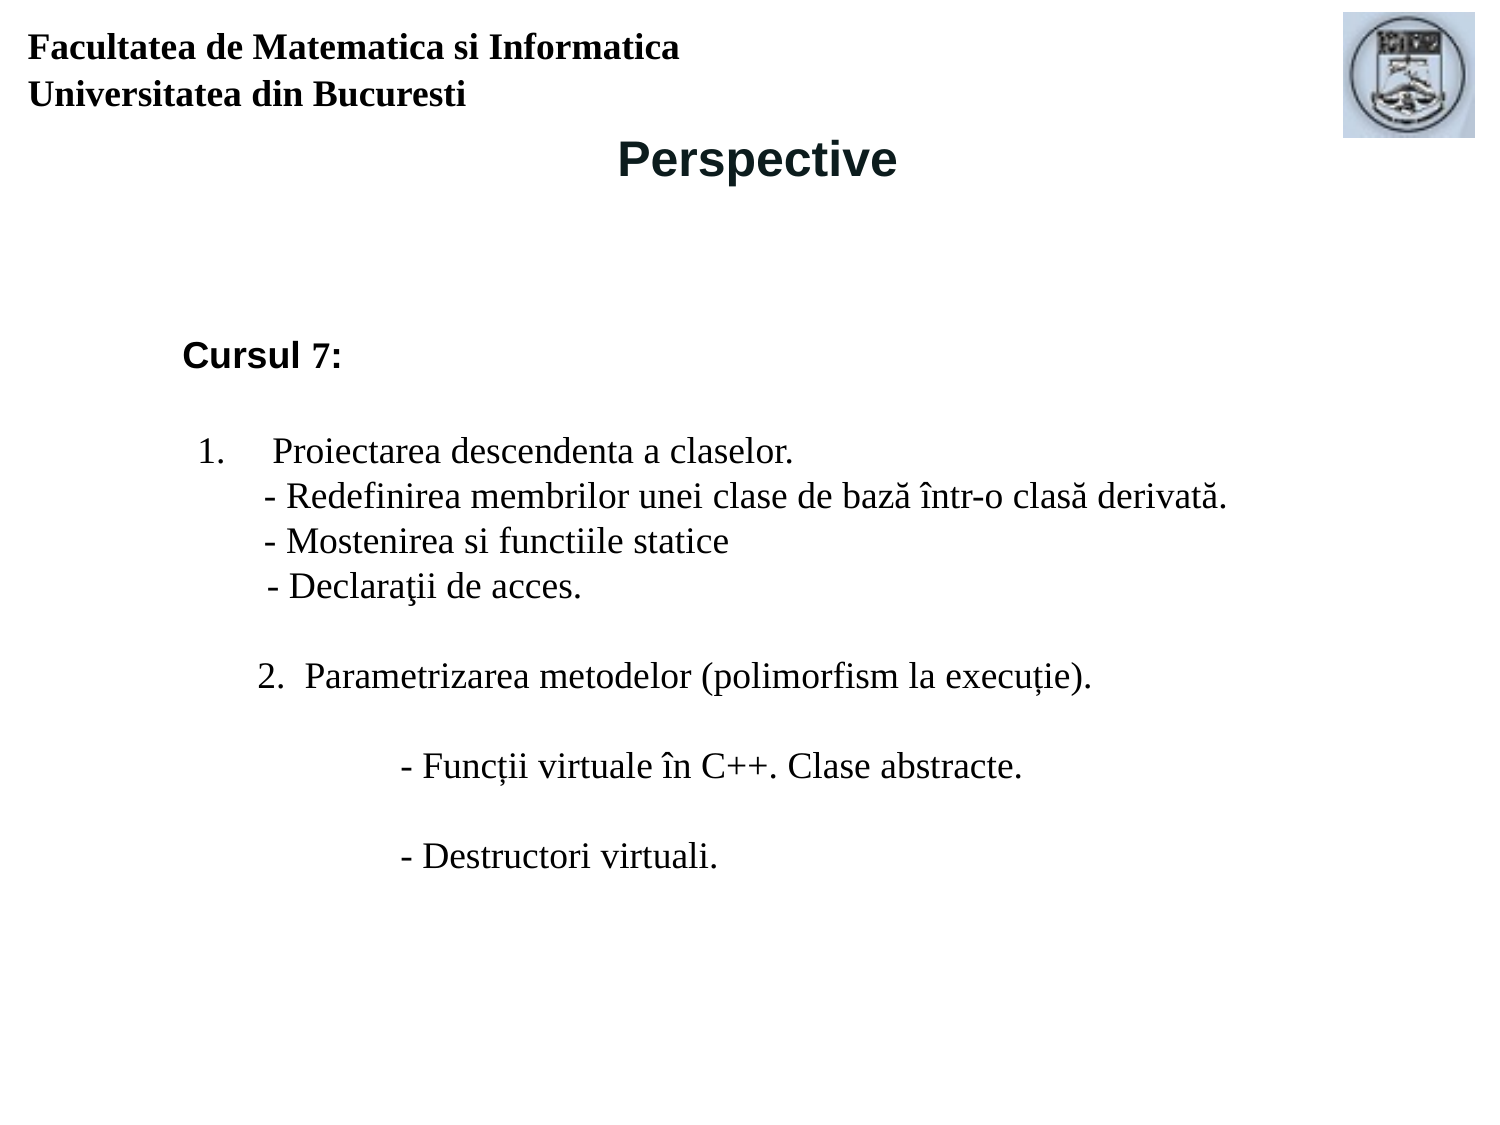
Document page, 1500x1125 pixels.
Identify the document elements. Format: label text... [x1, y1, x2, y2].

text_box Perspective [345, 124, 1171, 186]
text_box Cursul 7: Proiectarea descendenta a claselor. - Redefinirea membrilor unei clase de bază într-o clasă derivată. - Mostenirea si functiile statice - Declaraţii de acces. 2. Parametrizarea metodelor (polimorfism la execuție). - Funcții virtuale în C++. Clase abstracte. - Destructori virtuali. [168, 279, 1395, 925]
picture [1342, 12, 1475, 138]
text_box Facultatea de Matematica si Informatica Universitatea din Bucuresti [12, 12, 763, 111]
